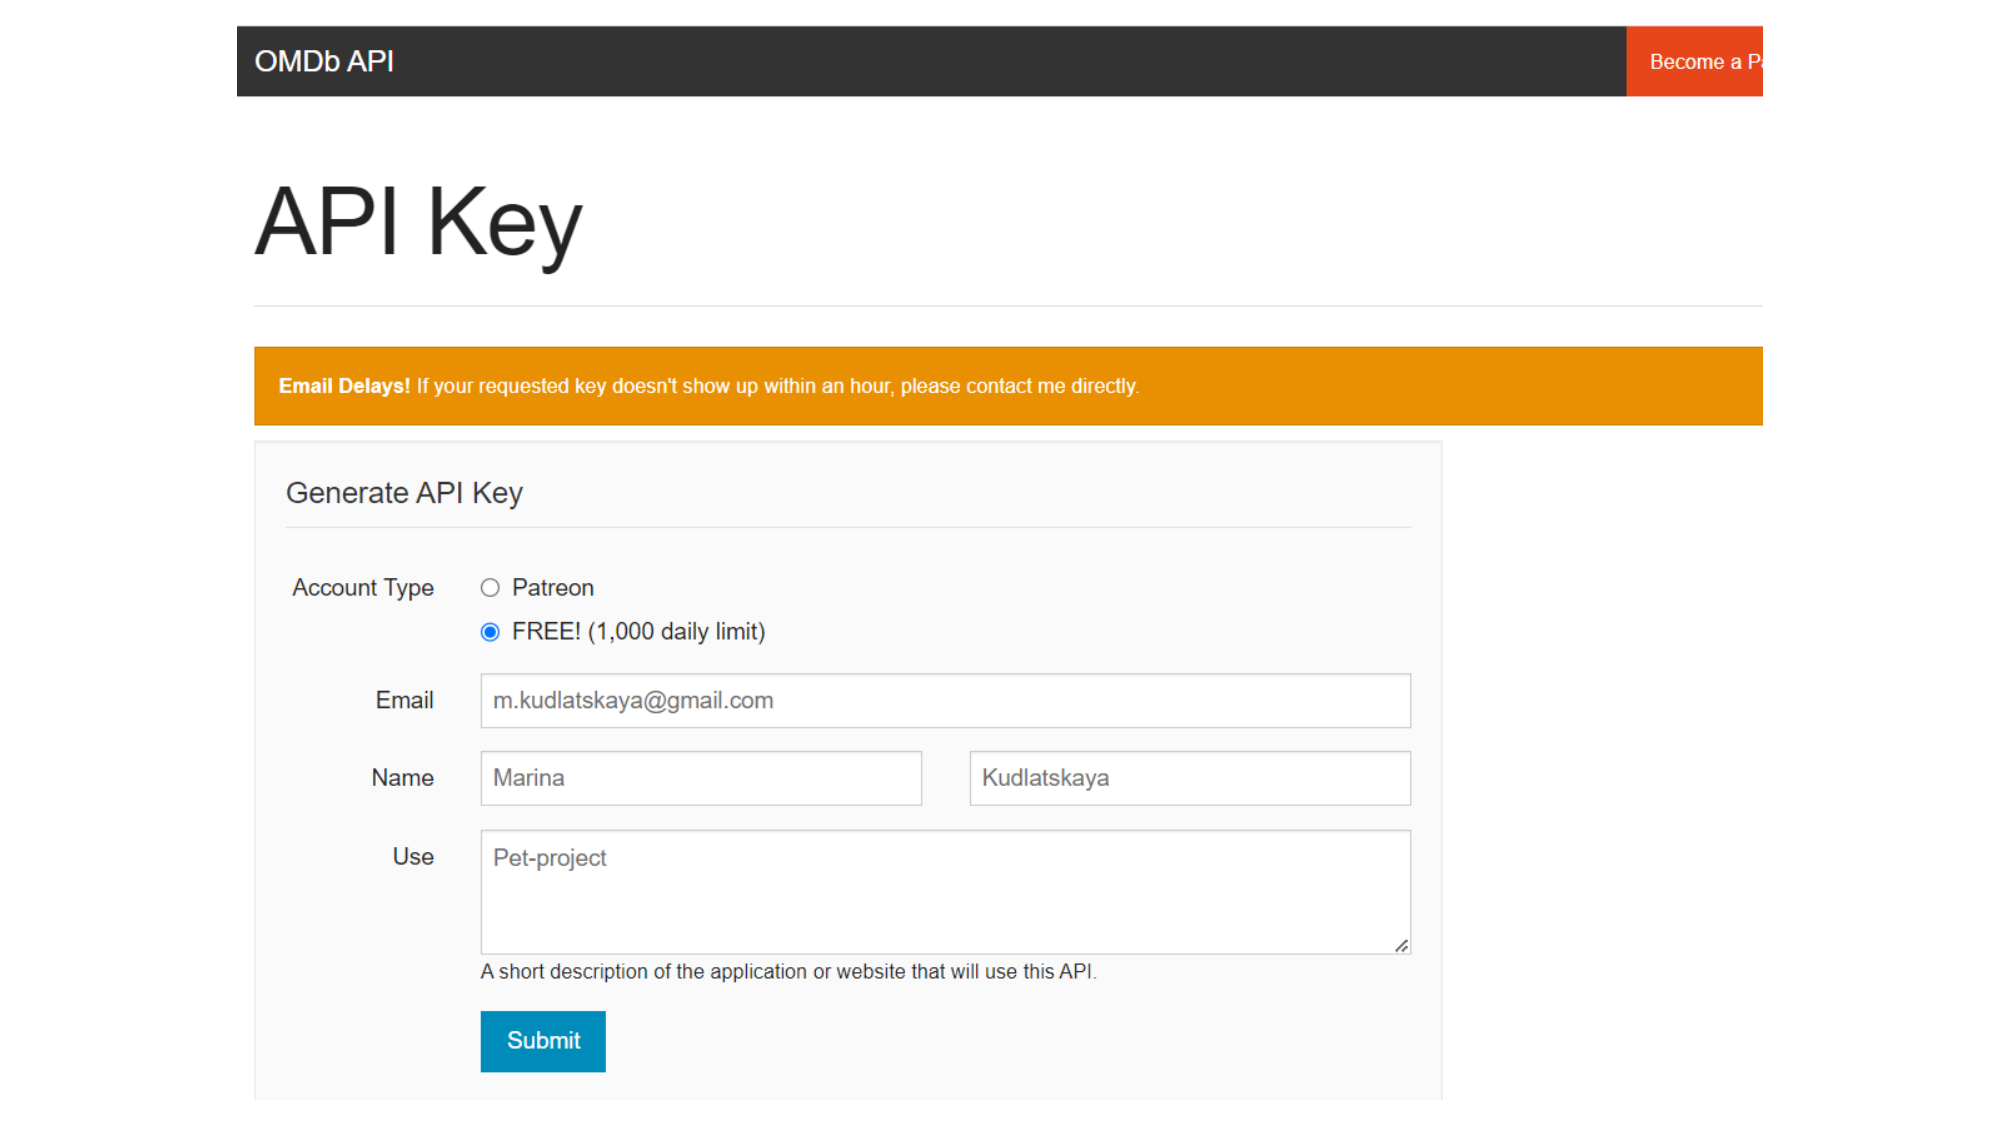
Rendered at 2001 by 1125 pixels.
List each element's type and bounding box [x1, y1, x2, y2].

picture [237, 24, 1763, 1101]
